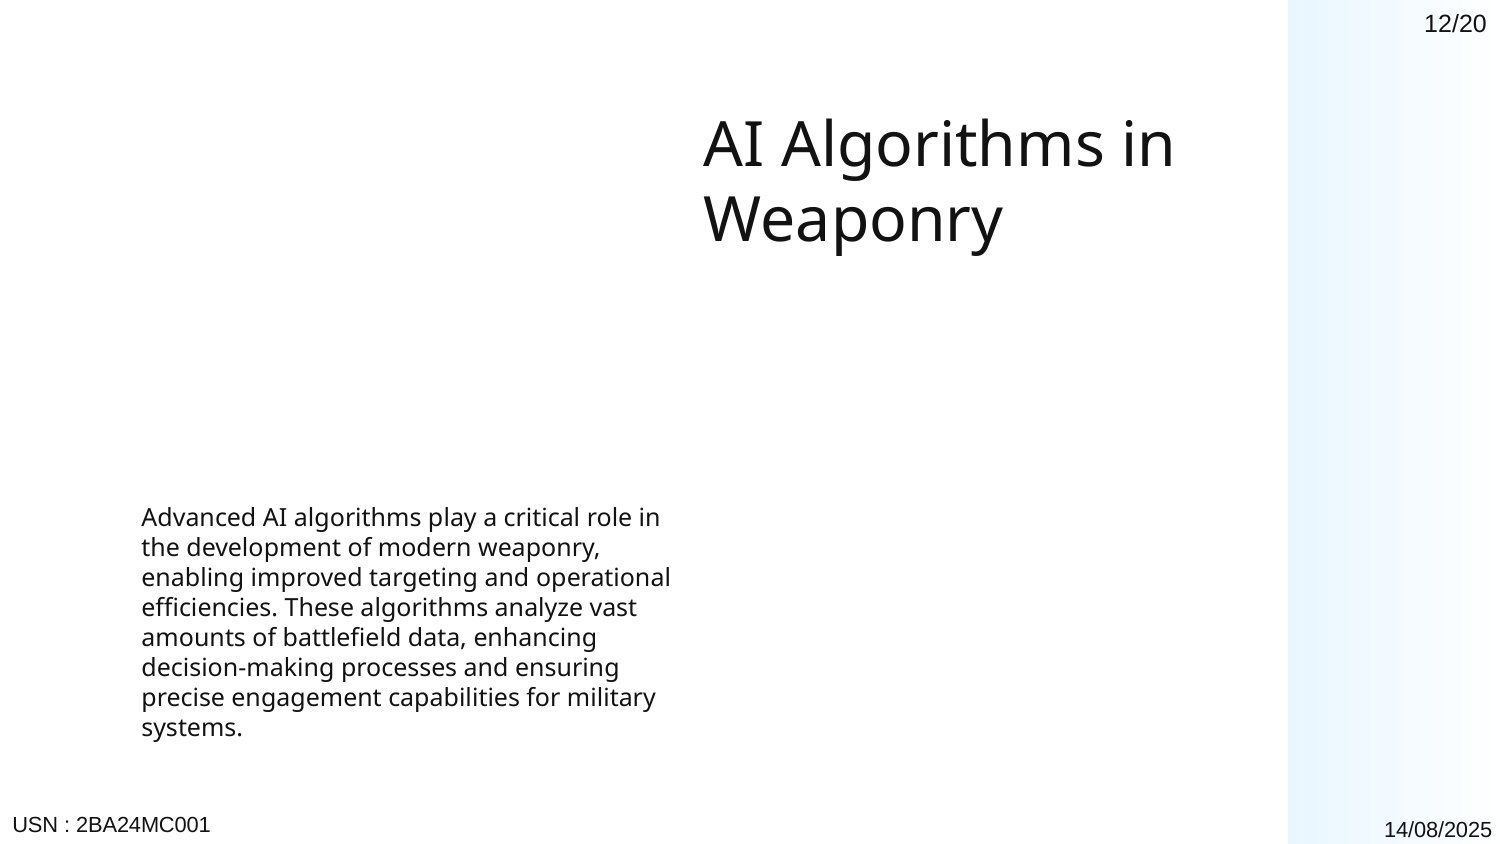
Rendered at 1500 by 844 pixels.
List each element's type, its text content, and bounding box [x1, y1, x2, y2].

text_box 14/08/2025 [1369, 808, 1500, 844]
text_box 12/20 [1409, 0, 1500, 45]
subtitle Advanced AI algorithms play a critical role in the development of modern weaponry, enabling improved targeting and operational efficiencies. These algorithms analyze vast amounts of battlefield data, enhancing decision-making processes and ensuring precise engagement capabilities for military systems. [89, 182, 689, 757]
title AI Algorithms in Weaponry [689, 89, 1430, 450]
text_box USN : 2BA24MC001 [0, 803, 302, 844]
